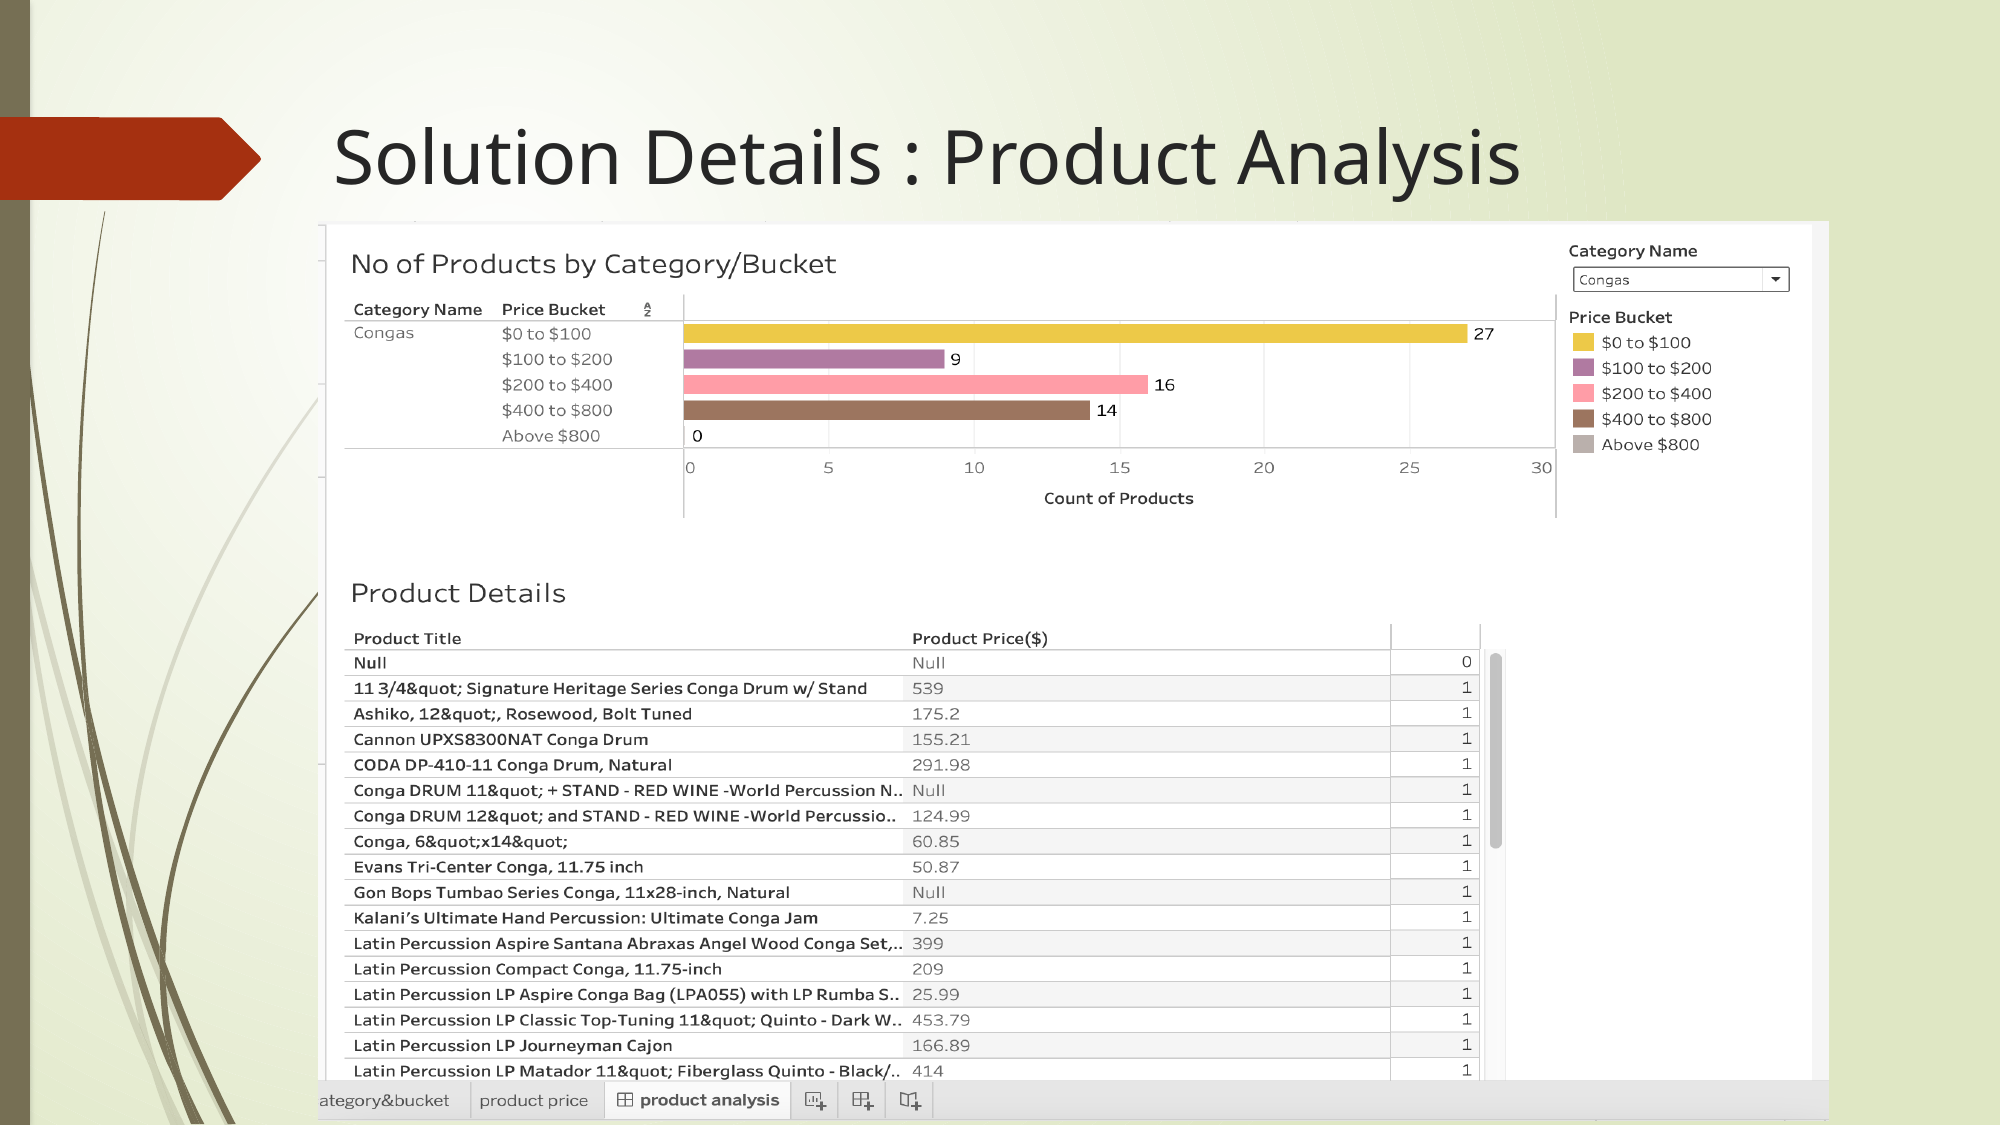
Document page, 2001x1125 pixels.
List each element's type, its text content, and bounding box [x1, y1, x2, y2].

picture [317, 221, 1829, 1121]
text_box Solution Details : Product Analysis [318, 102, 1912, 222]
